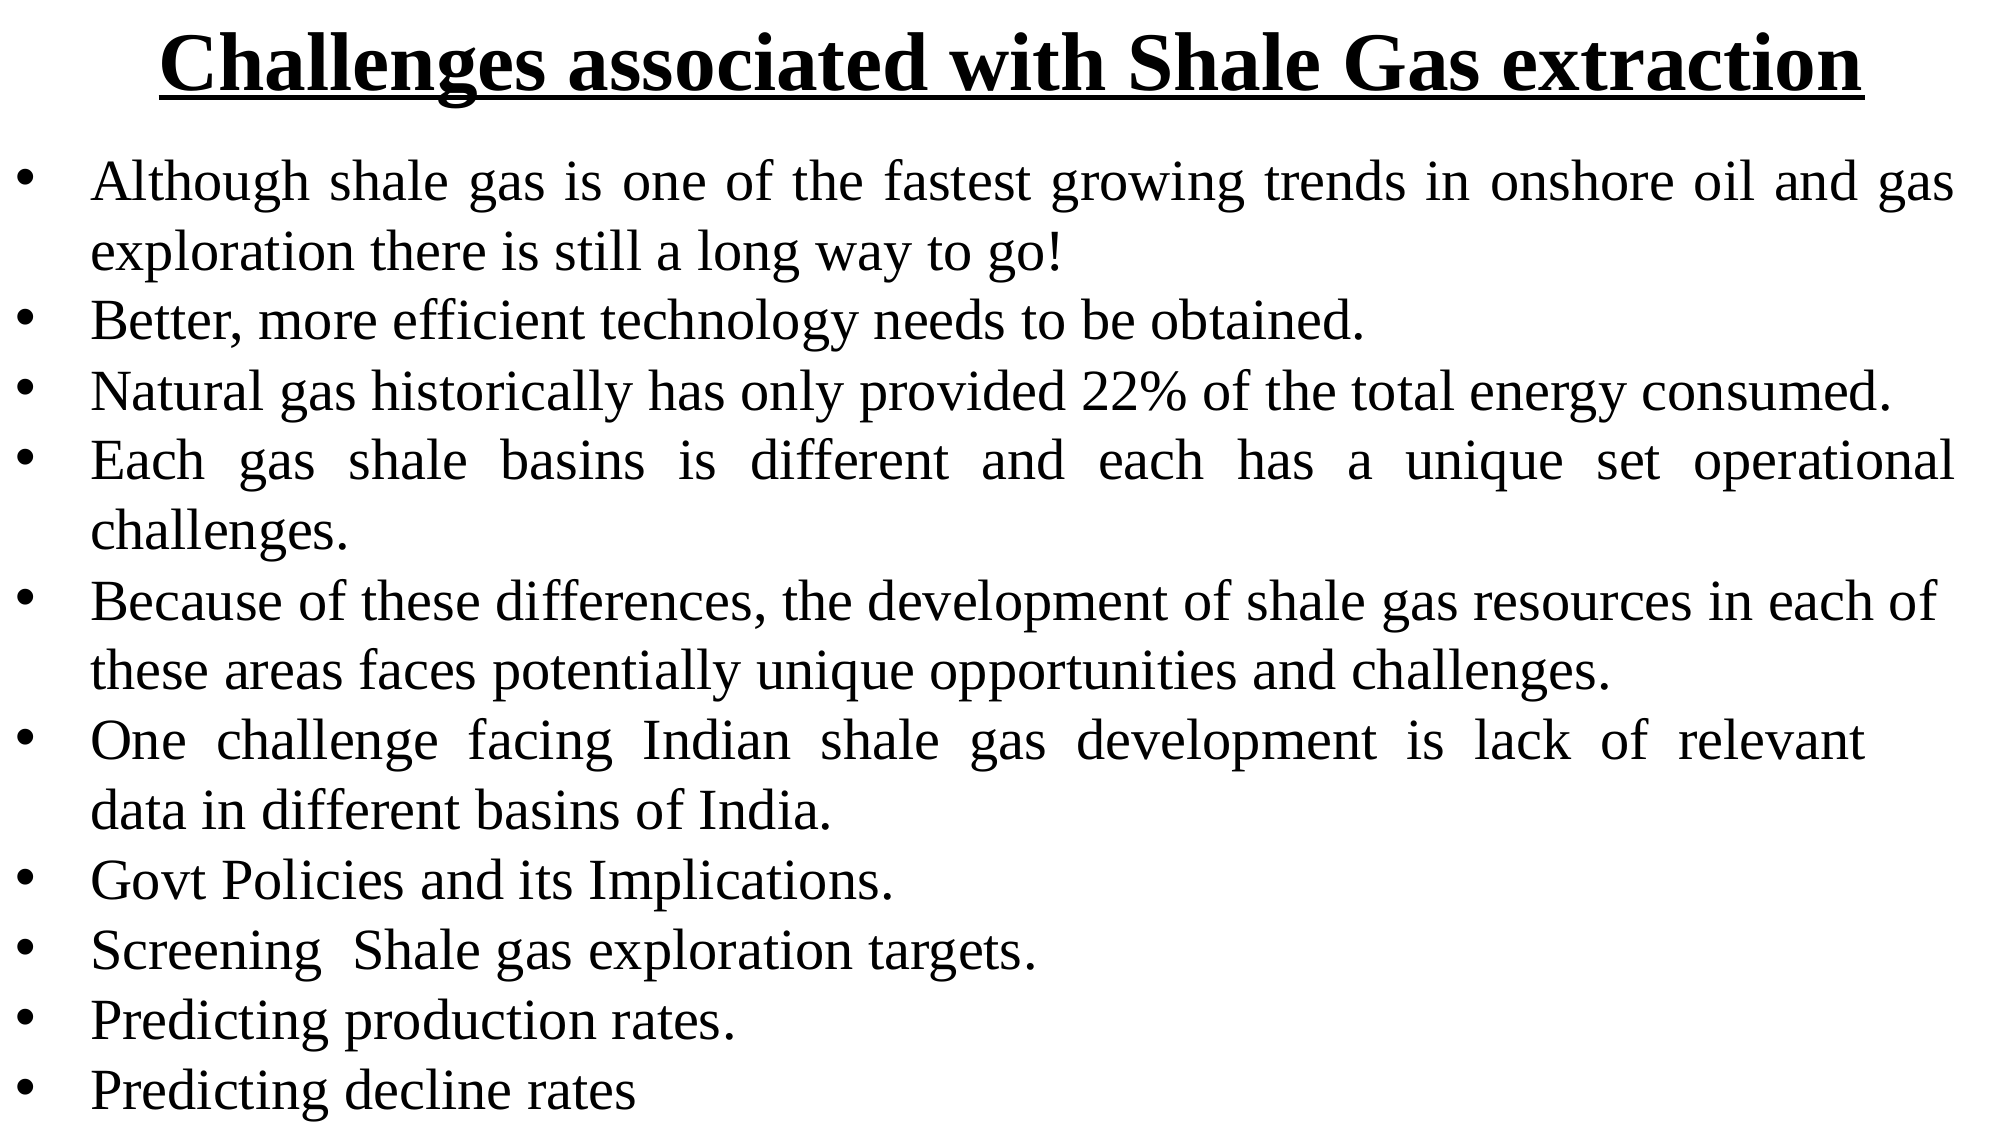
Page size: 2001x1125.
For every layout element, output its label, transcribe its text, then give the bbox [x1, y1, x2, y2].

text_box Although shale gas is one of the fastest growing trends in onshore oil and gas exploration there is still a long way to go! Better, more efficient technology needs to be obtained. Natural gas historically has only provided 22% of the total energy consumed. Each gas shale basins is different and each has a unique set operational challenges. Because of these differences, the development of shale gas resources in each of these areas faces potentially unique opportunities and challenges. One challenge facing Indian shale gas development is lack of relevant data in different basins of India. Govt Policies and its Implications. Screening Shale gas exploration targets. Predicting production rates. Predicting decline rates [0, 126, 1972, 1056]
text_box Challenges associated with Shale Gas extraction [51, 0, 1972, 126]
